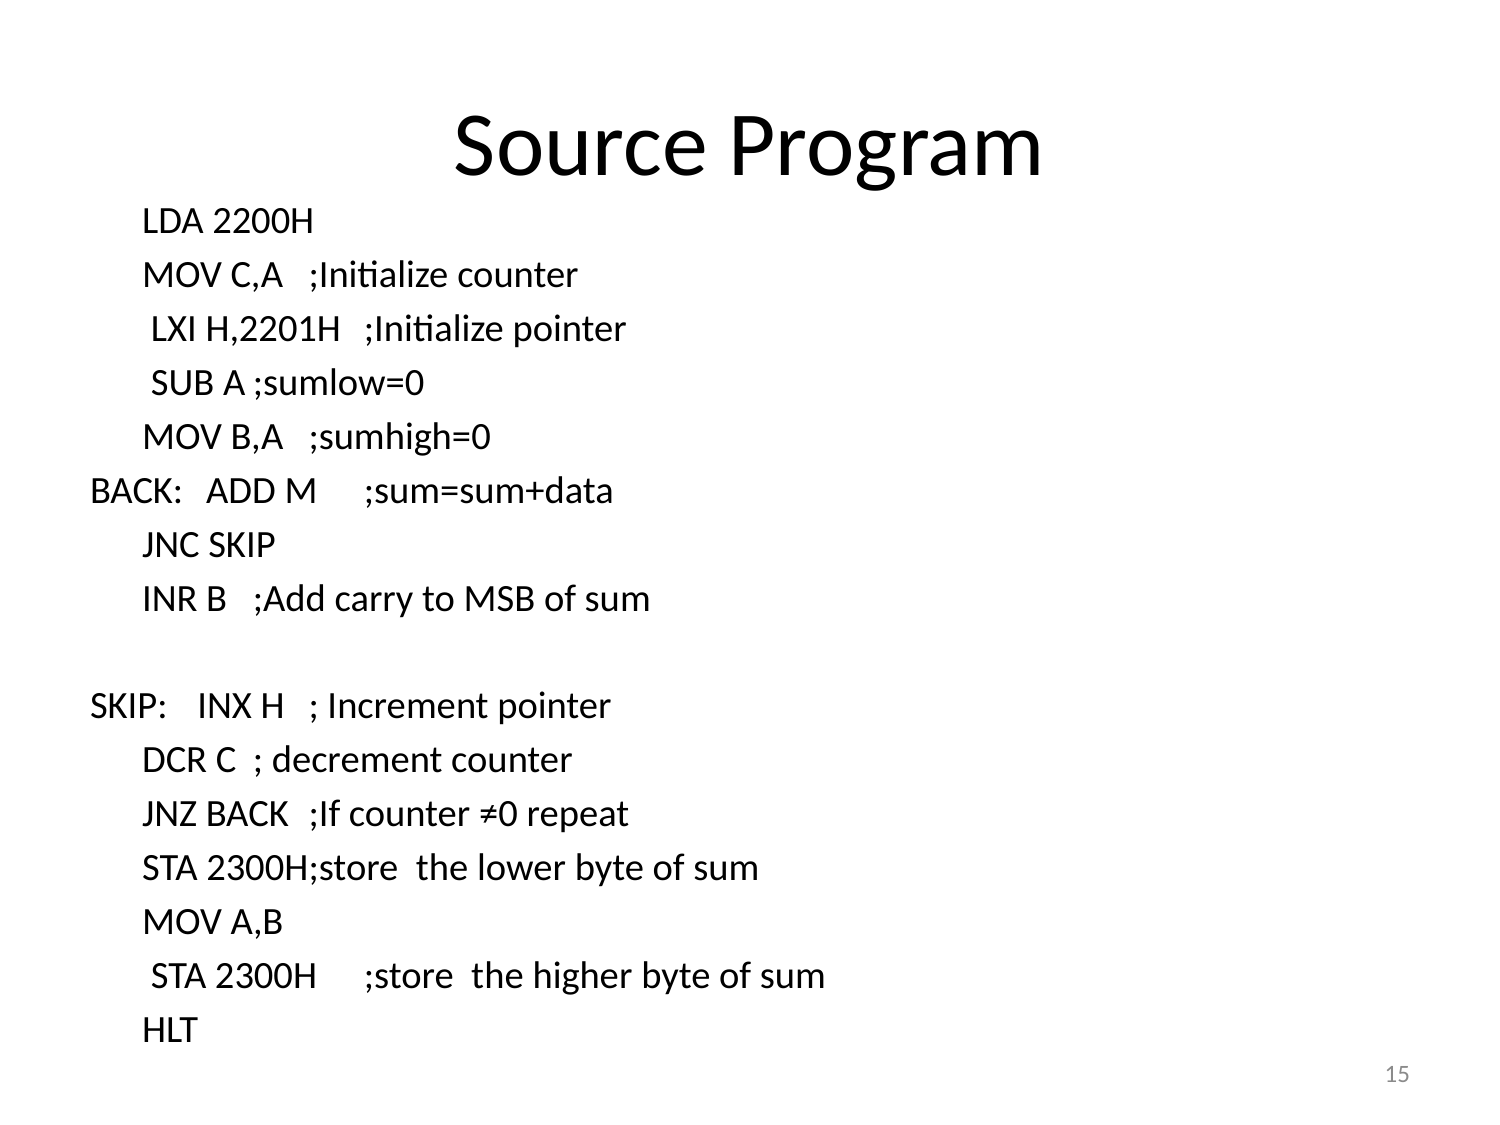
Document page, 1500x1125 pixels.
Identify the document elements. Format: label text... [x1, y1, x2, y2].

list LDA 2200H MOV C,A ;Initialize counter LXI H,2201H ;Initialize pointer SUB A ;sumlow=0 MOV B,A ;sumhigh=0 BACK: ADD M ;sum=sum+data JNC SKIP INR B ;Add carry to MSB of sum SKIP: INX H ; Increment pointer DCR C ; decrement counter JNZ BACK ;If counter ≠0 repeat STA 2300H ;store the lower byte of sum MOV A,B STA 2300H ;store the higher byte of sum HLT [75, 187, 1425, 1063]
title Source Program [75, 45, 1425, 187]
slide_number 15 [1074, 1042, 1425, 1103]
